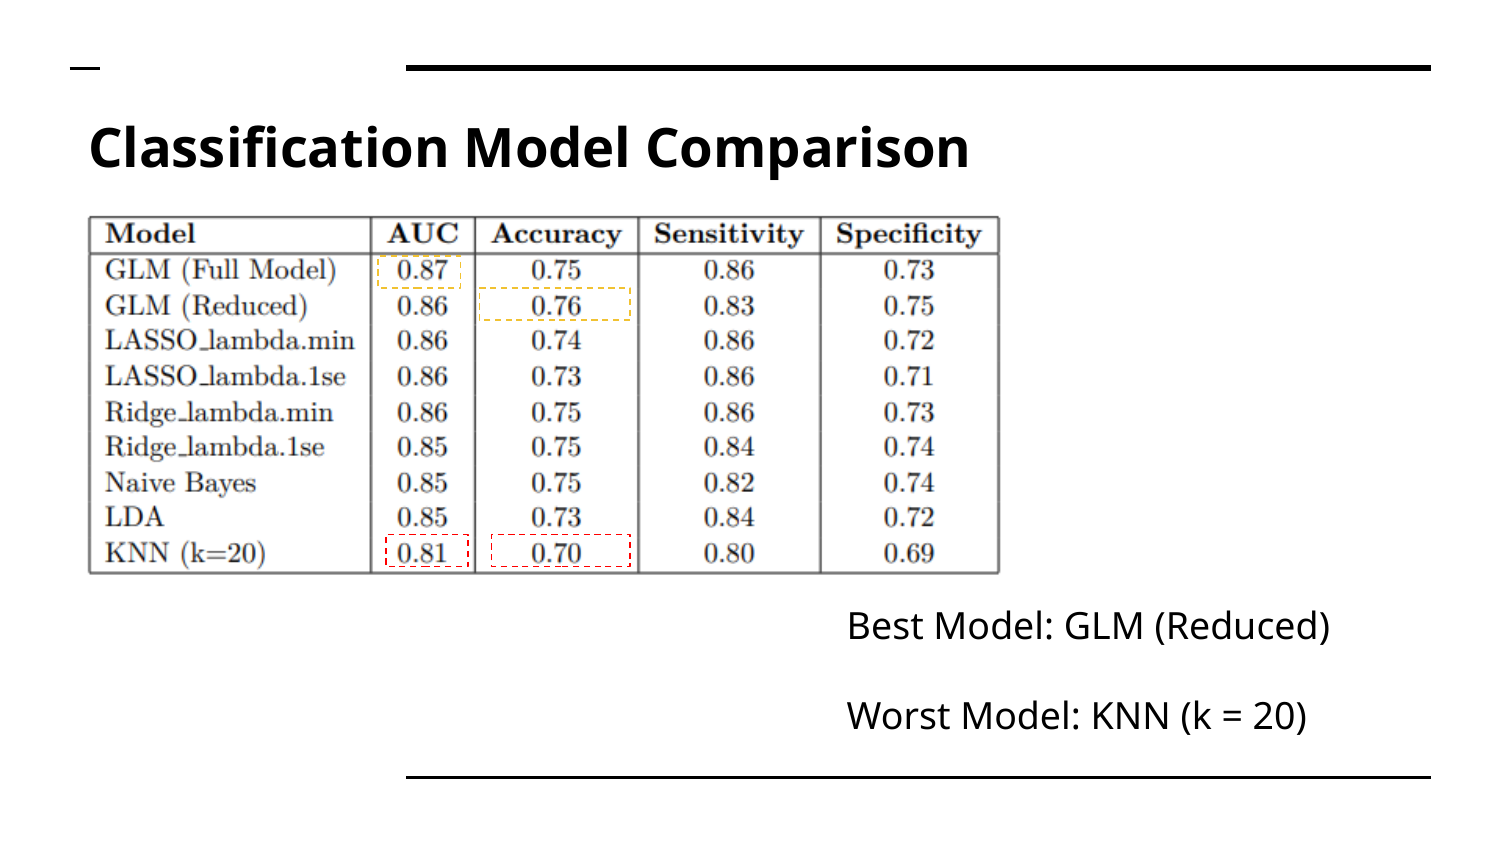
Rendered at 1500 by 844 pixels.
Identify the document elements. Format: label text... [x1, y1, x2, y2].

title Classification Model Comparison [73, 94, 1431, 199]
picture [82, 207, 1002, 579]
text_box Best Model: GLM (Reduced) Worst Model: KNN (k = 20) [831, 587, 1479, 752]
